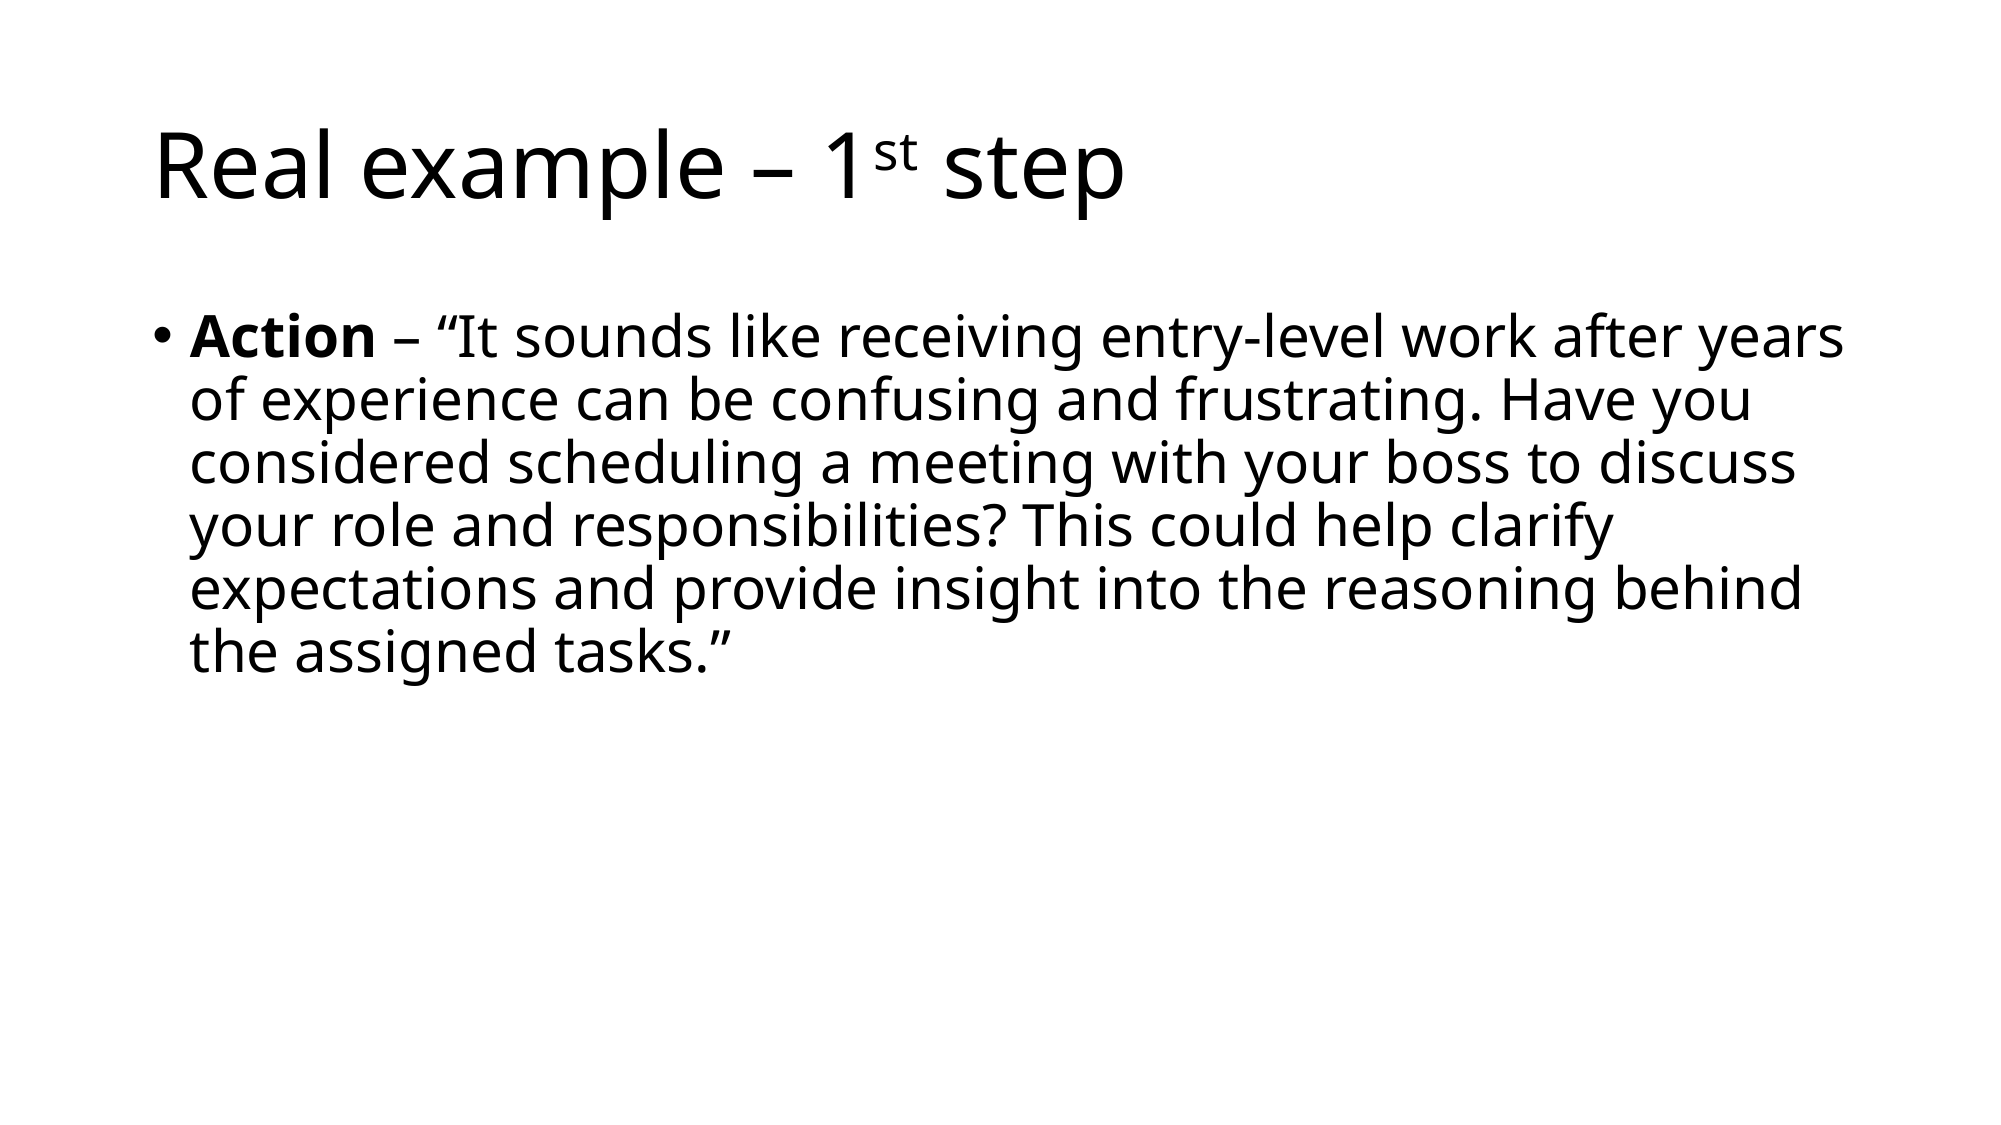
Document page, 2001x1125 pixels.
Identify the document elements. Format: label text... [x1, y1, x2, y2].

title Real example – 1st step [137, 59, 1863, 278]
list Action – “It sounds like receiving entry-level work after years of experience can be confusing and frustrating. Have you considered scheduling a meeting with your boss to discuss your role and responsibilities? This could help clarify expectations and provide insight into the reasoning behind the assigned tasks.” [137, 299, 1863, 1014]
